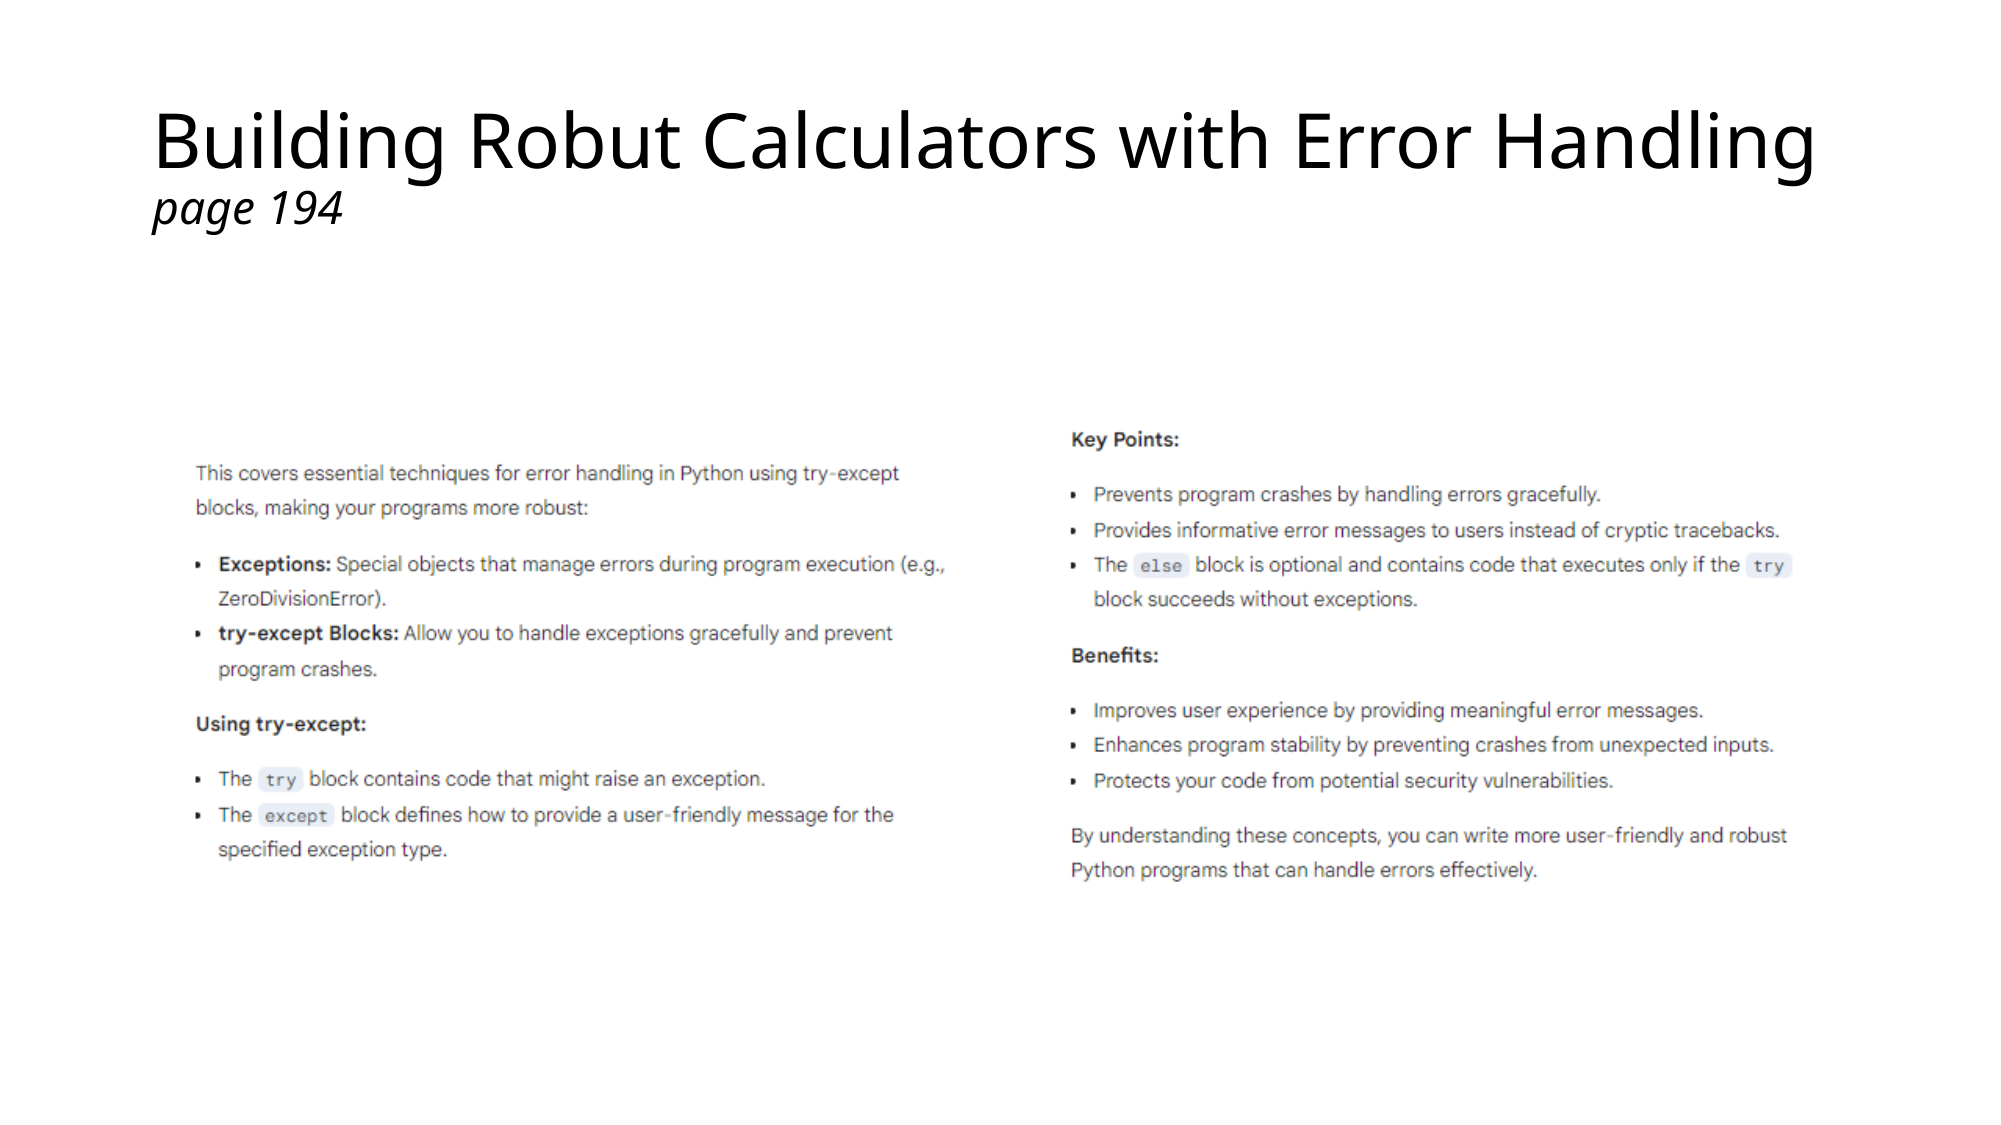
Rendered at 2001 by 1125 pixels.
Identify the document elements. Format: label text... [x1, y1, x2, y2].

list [174, 446, 951, 866]
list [1054, 417, 1821, 896]
title Building Robut Calculators with Error Handling page 194 [137, 59, 1863, 278]
